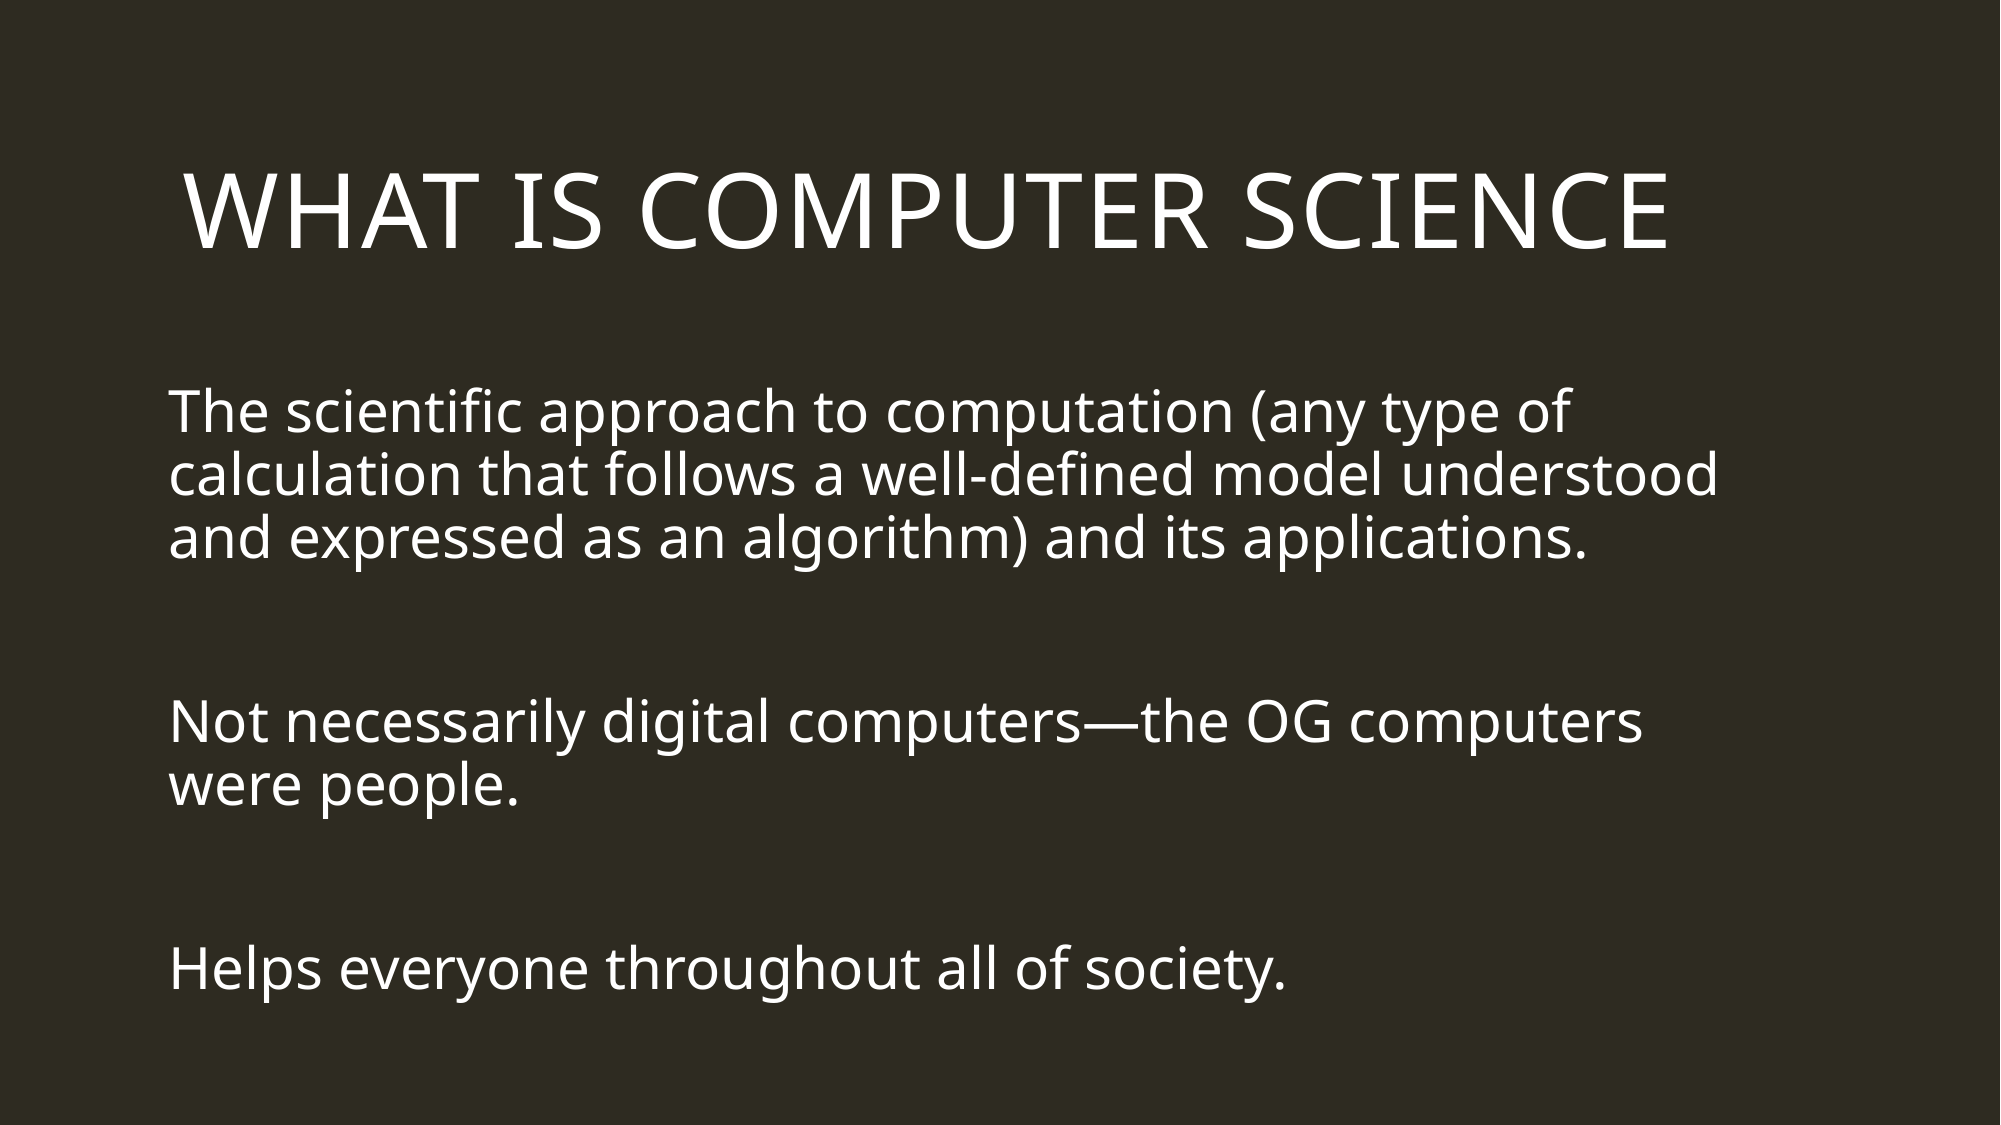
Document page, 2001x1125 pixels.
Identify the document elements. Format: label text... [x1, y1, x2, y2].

title What is Computer Science [168, 96, 1763, 342]
list The scientific approach to computation (any type of calculation that follows a well-defined model understood and expressed as an algorithm) and its applications. Not necessarily digital computers—the OG computers were people. Helps everyone throughout all of society. [146, 375, 1785, 1035]
